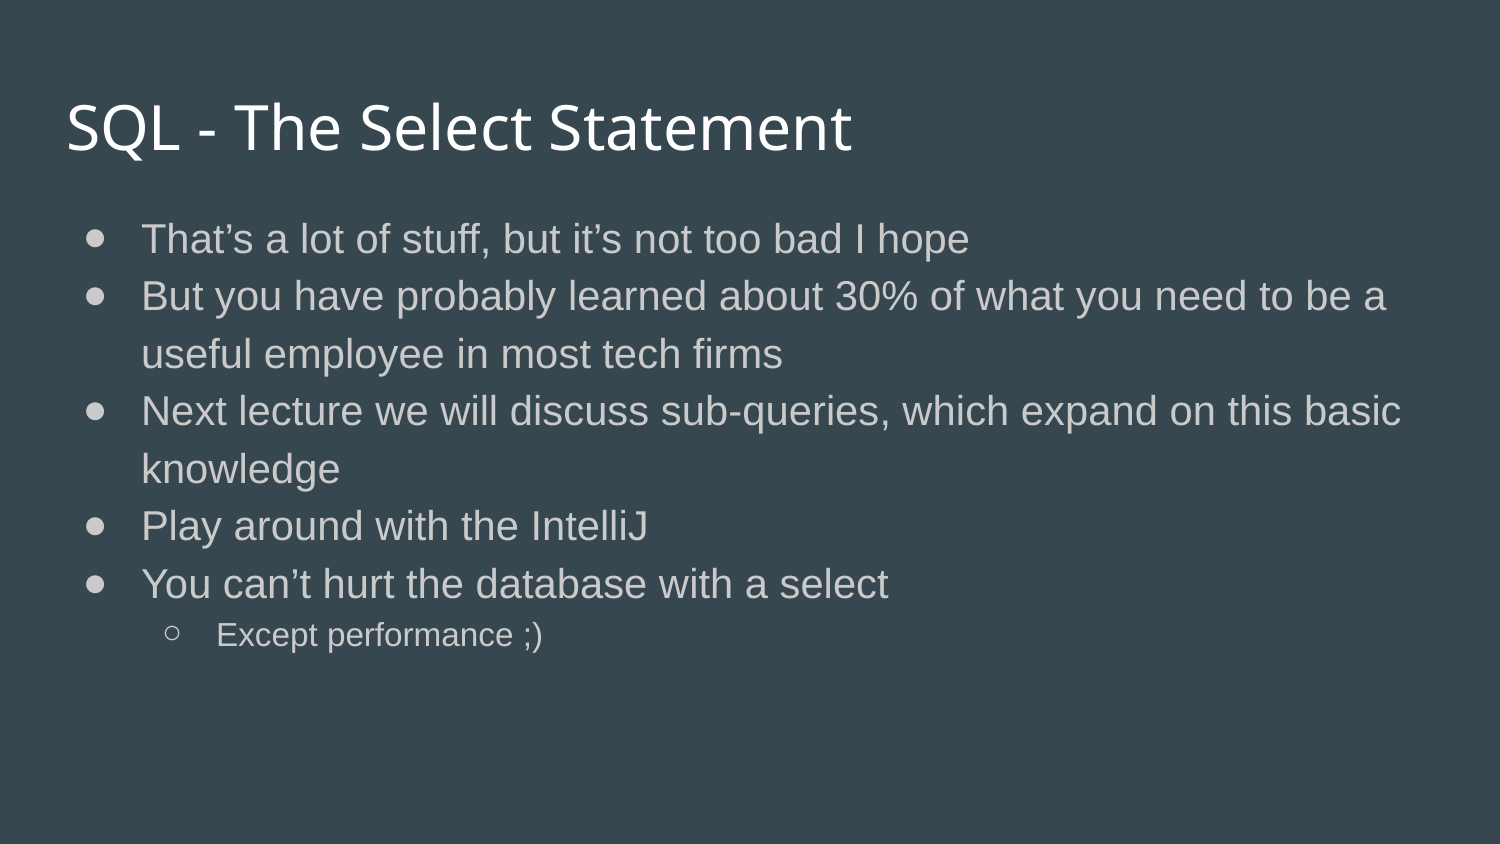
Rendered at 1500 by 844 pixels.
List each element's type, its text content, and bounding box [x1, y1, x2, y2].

list That’s a lot of stuff, but it’s not too bad I hope But you have probably learned about 30% of what you need to be a useful employee in most tech firms Next lecture we will discuss sub-queries, which expand on this basic knowledge Play around with the IntelliJ You can’t hurt the database with a select Except performance ;) [51, 189, 1449, 750]
title SQL - The Select Statement [51, 72, 1449, 167]
